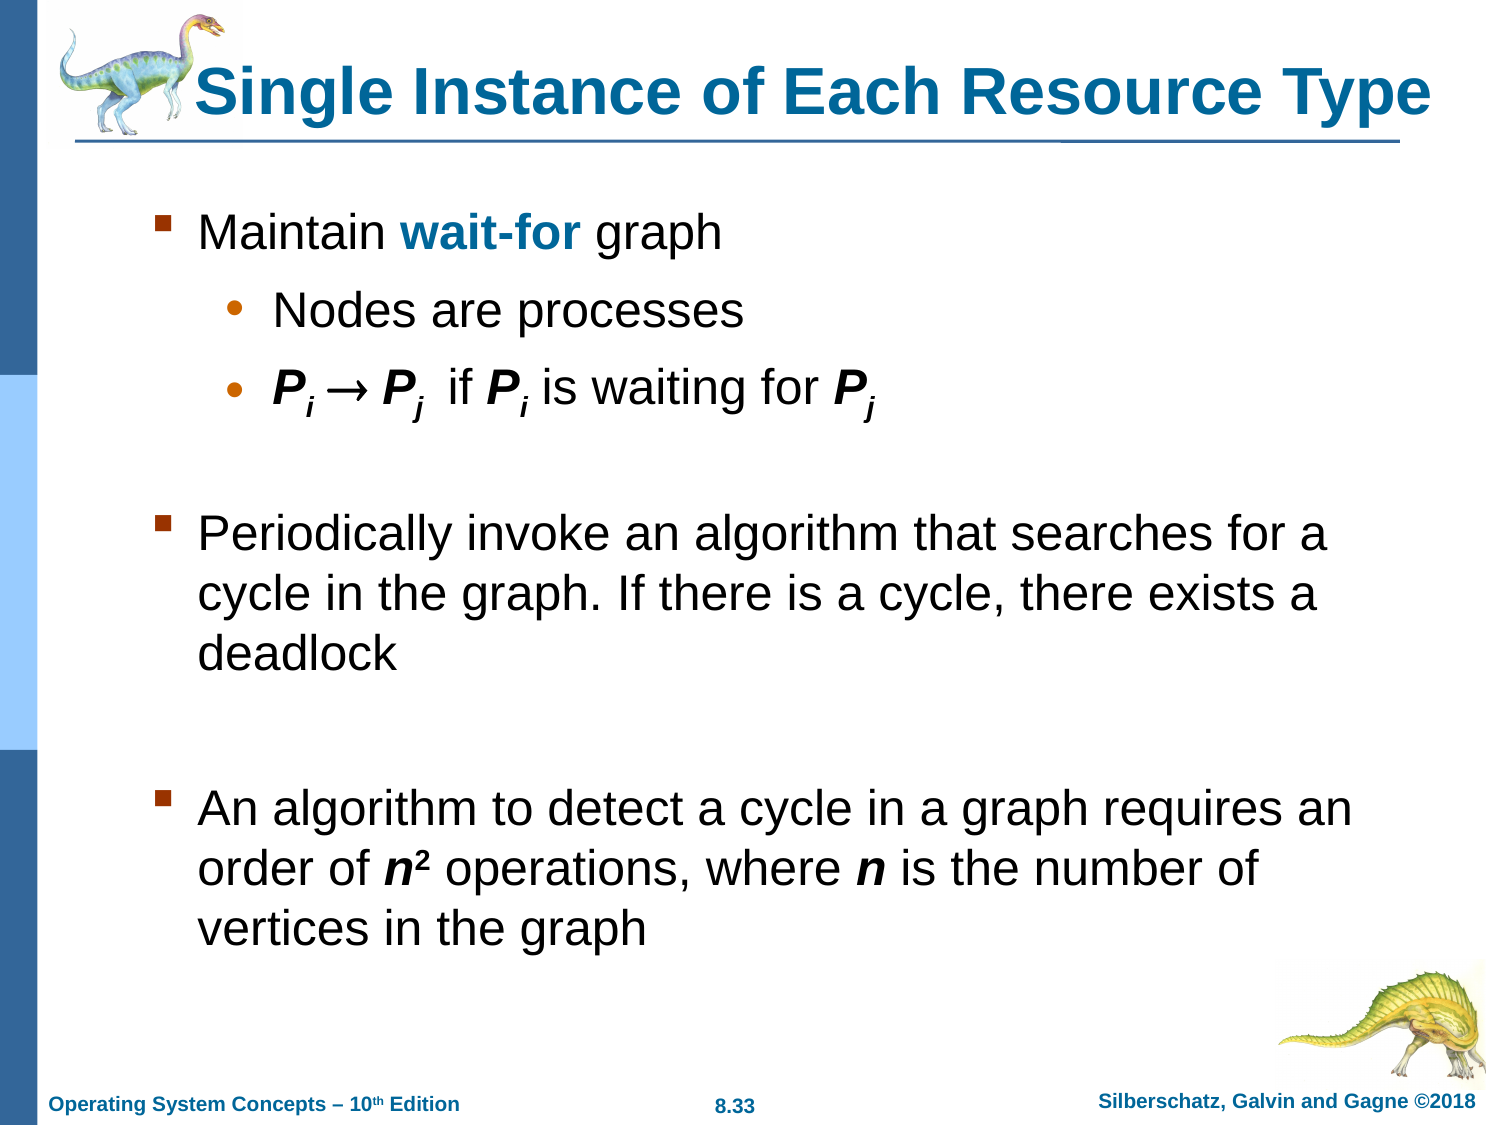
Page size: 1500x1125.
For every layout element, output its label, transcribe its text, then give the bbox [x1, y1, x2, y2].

title Single Instance of Each Resource Type [176, 0, 1452, 136]
picture [1275, 959, 1486, 1090]
picture [46, 0, 243, 149]
list Maintain wait-for graph Nodes are processes Pi  Pj if Pi is waiting for Pj Periodically invoke an algorithm that searches for a cycle in the graph. If there is a cycle, there exists a deadlock An algorithm to detect a cycle in a graph requires an order of n2 operations, where n is the number of vertices in the graph [135, 192, 1380, 933]
